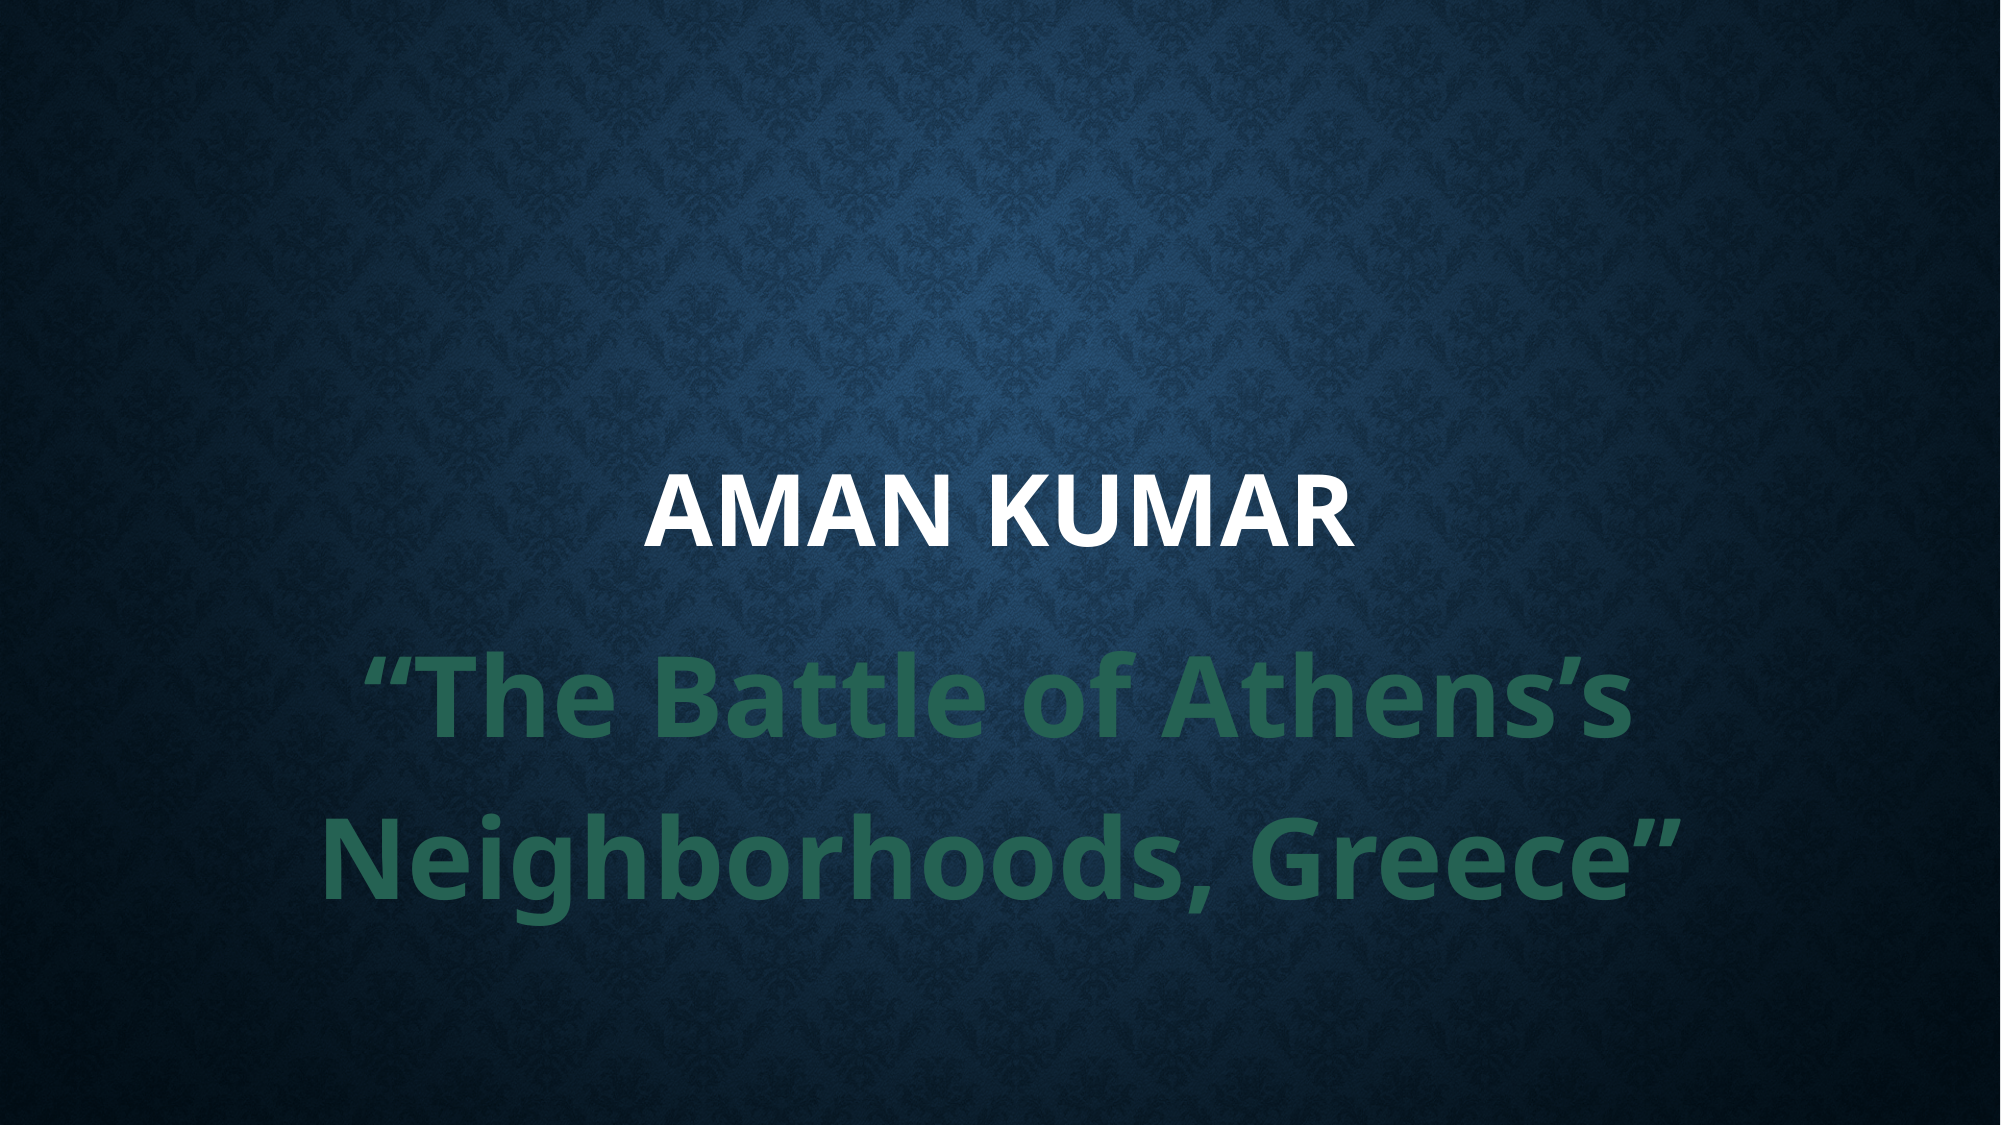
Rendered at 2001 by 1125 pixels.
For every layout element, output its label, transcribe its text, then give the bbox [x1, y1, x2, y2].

subtitle “The Battle of Athens’s Neighborhoods, Greece” [261, 590, 1739, 863]
title Aman Kumar [261, 184, 1739, 576]
